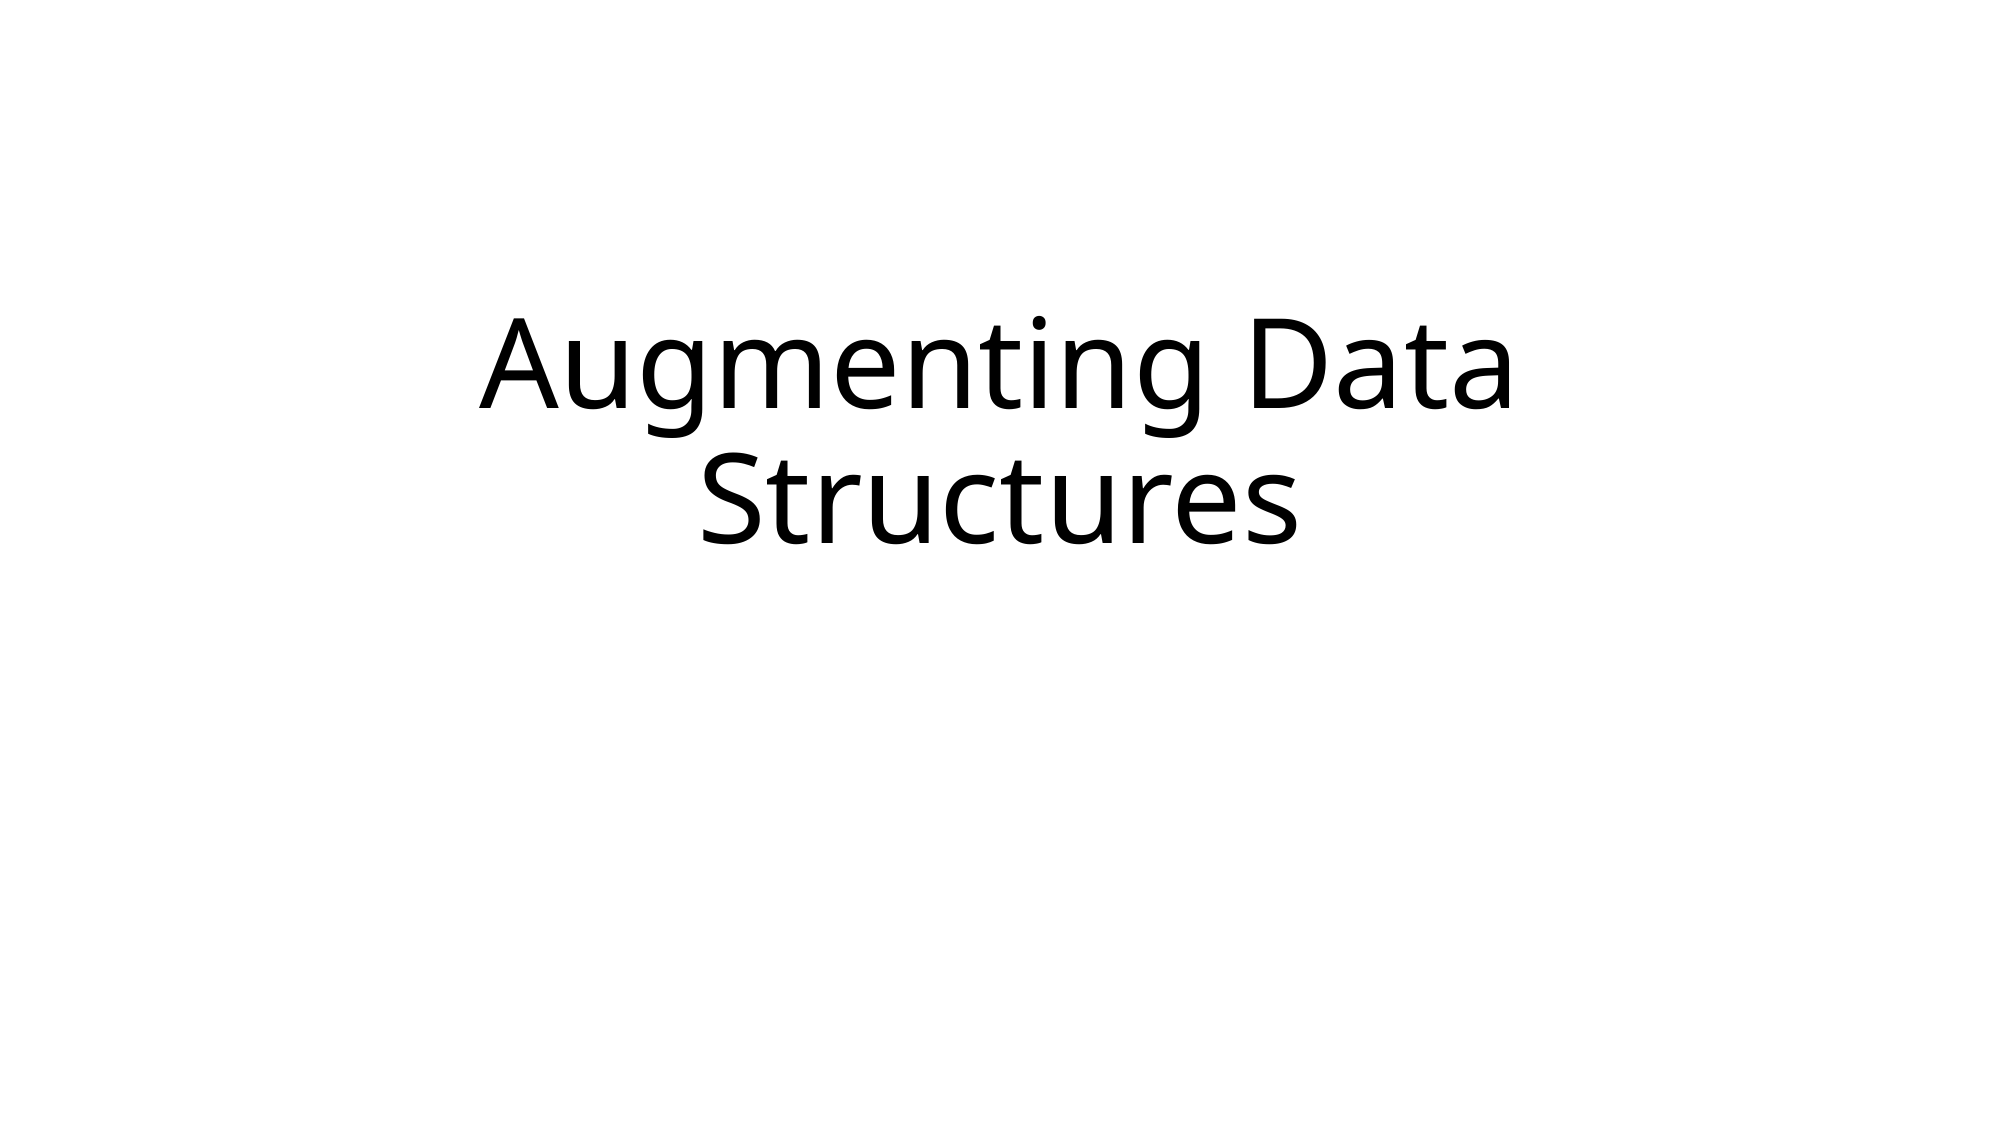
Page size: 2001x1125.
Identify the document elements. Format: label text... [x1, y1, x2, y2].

title Augmenting Data Structures [249, 186, 1750, 579]
